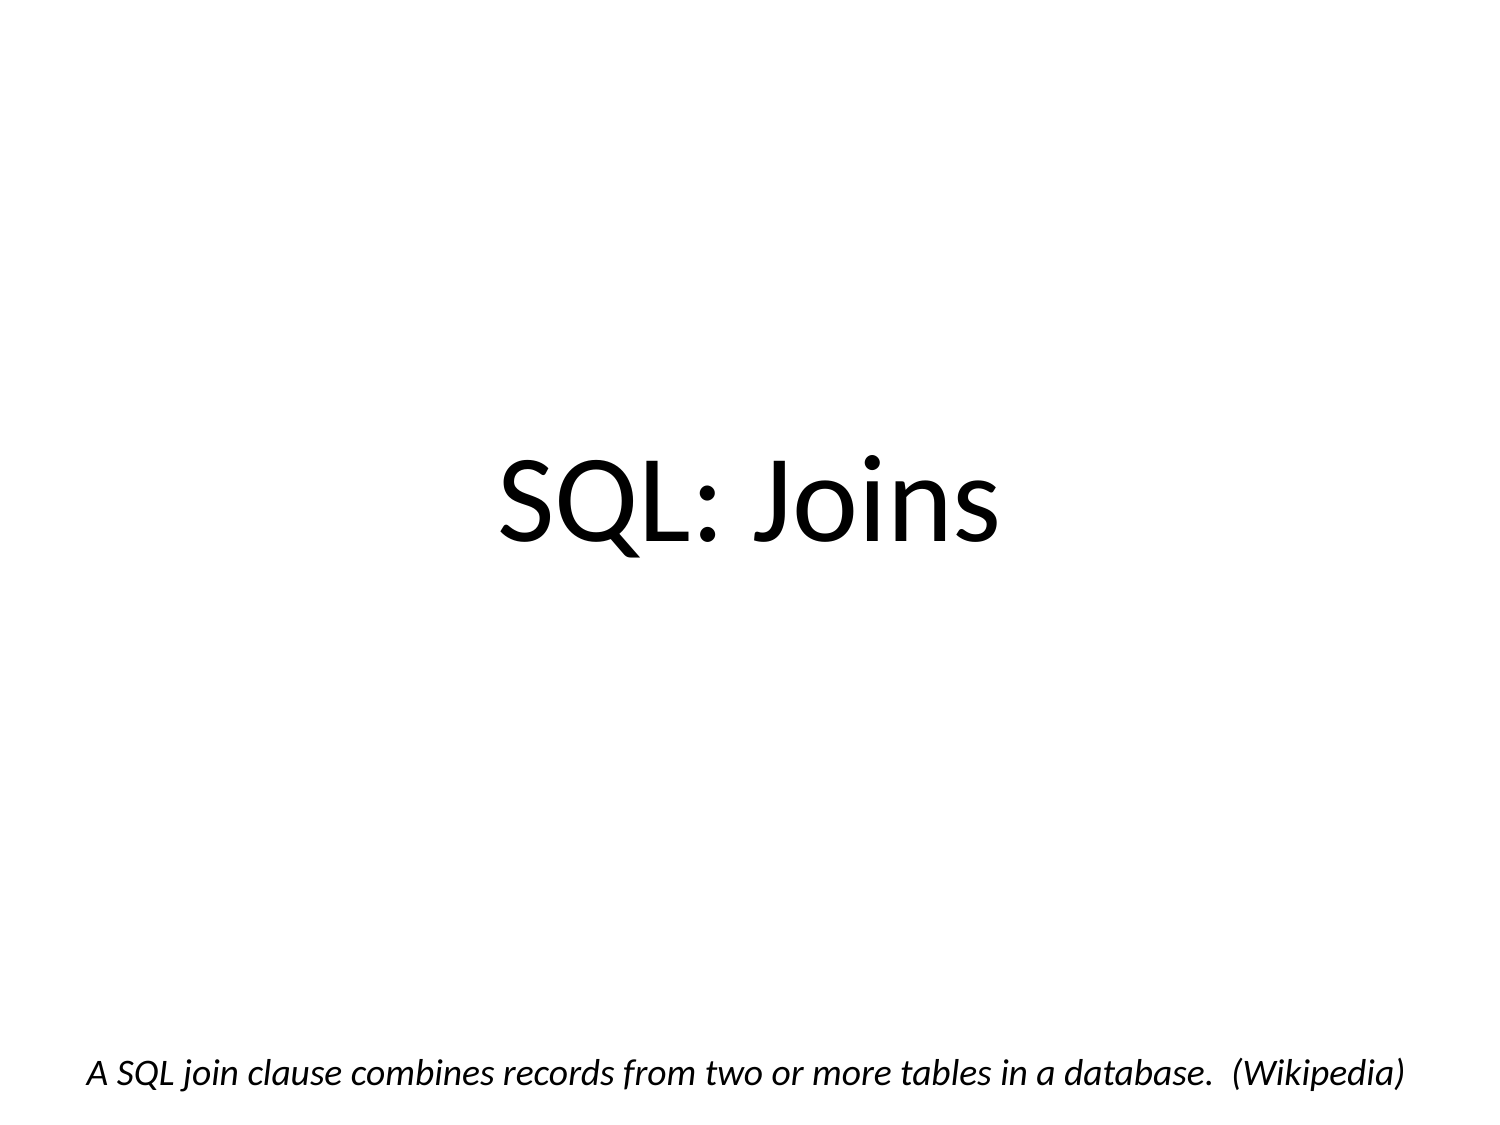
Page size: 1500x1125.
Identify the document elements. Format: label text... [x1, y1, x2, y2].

title SQL: Joins [112, 184, 1388, 576]
text_box A SQL join clause combines records from two or more tables in a database. (Wikipedia) [71, 1040, 1443, 1100]
